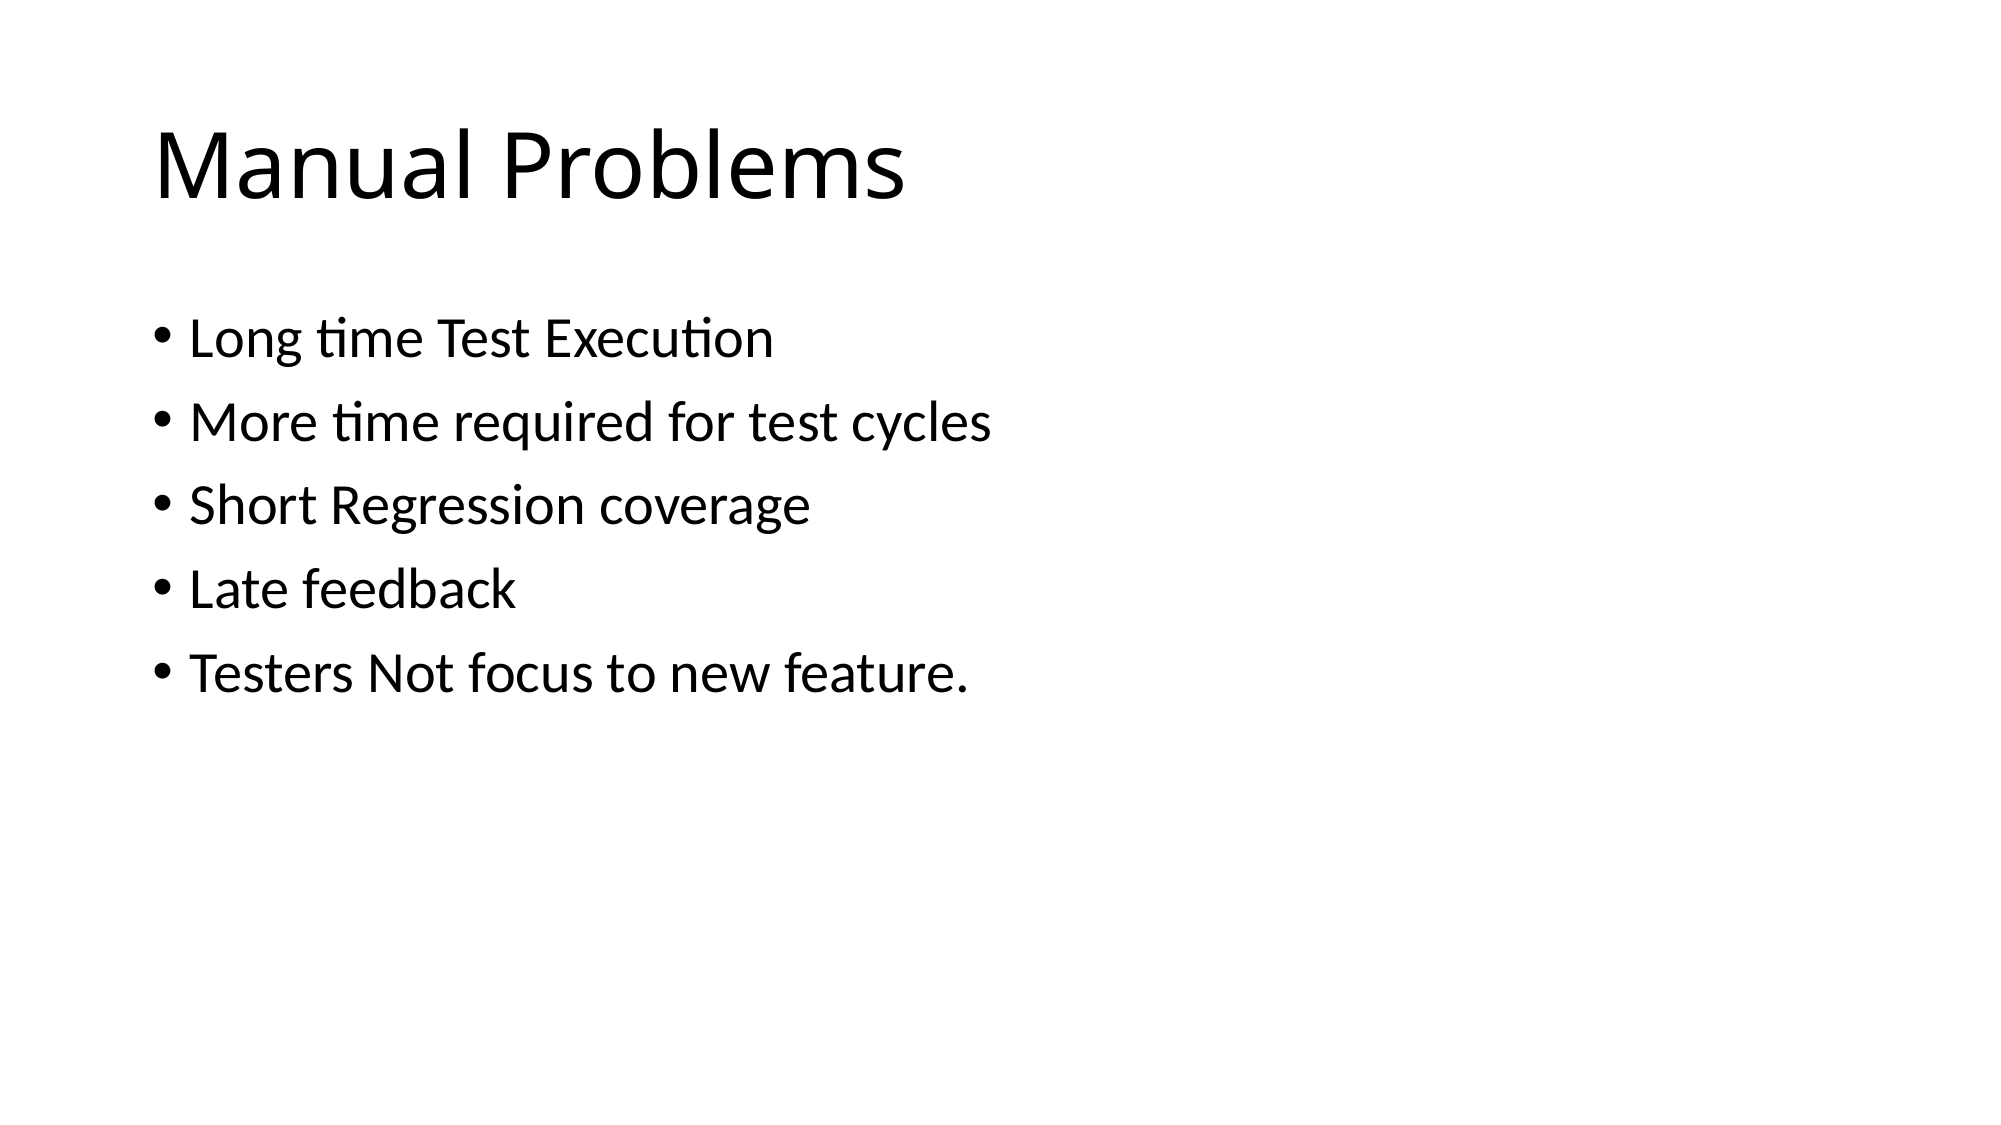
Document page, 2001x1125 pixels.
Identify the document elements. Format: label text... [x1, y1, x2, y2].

list Long time Test Execution More time required for test cycles Short Regression coverage Late feedback Testers Not focus to new feature. [137, 299, 1863, 1014]
title Manual Problems [137, 59, 1863, 278]
